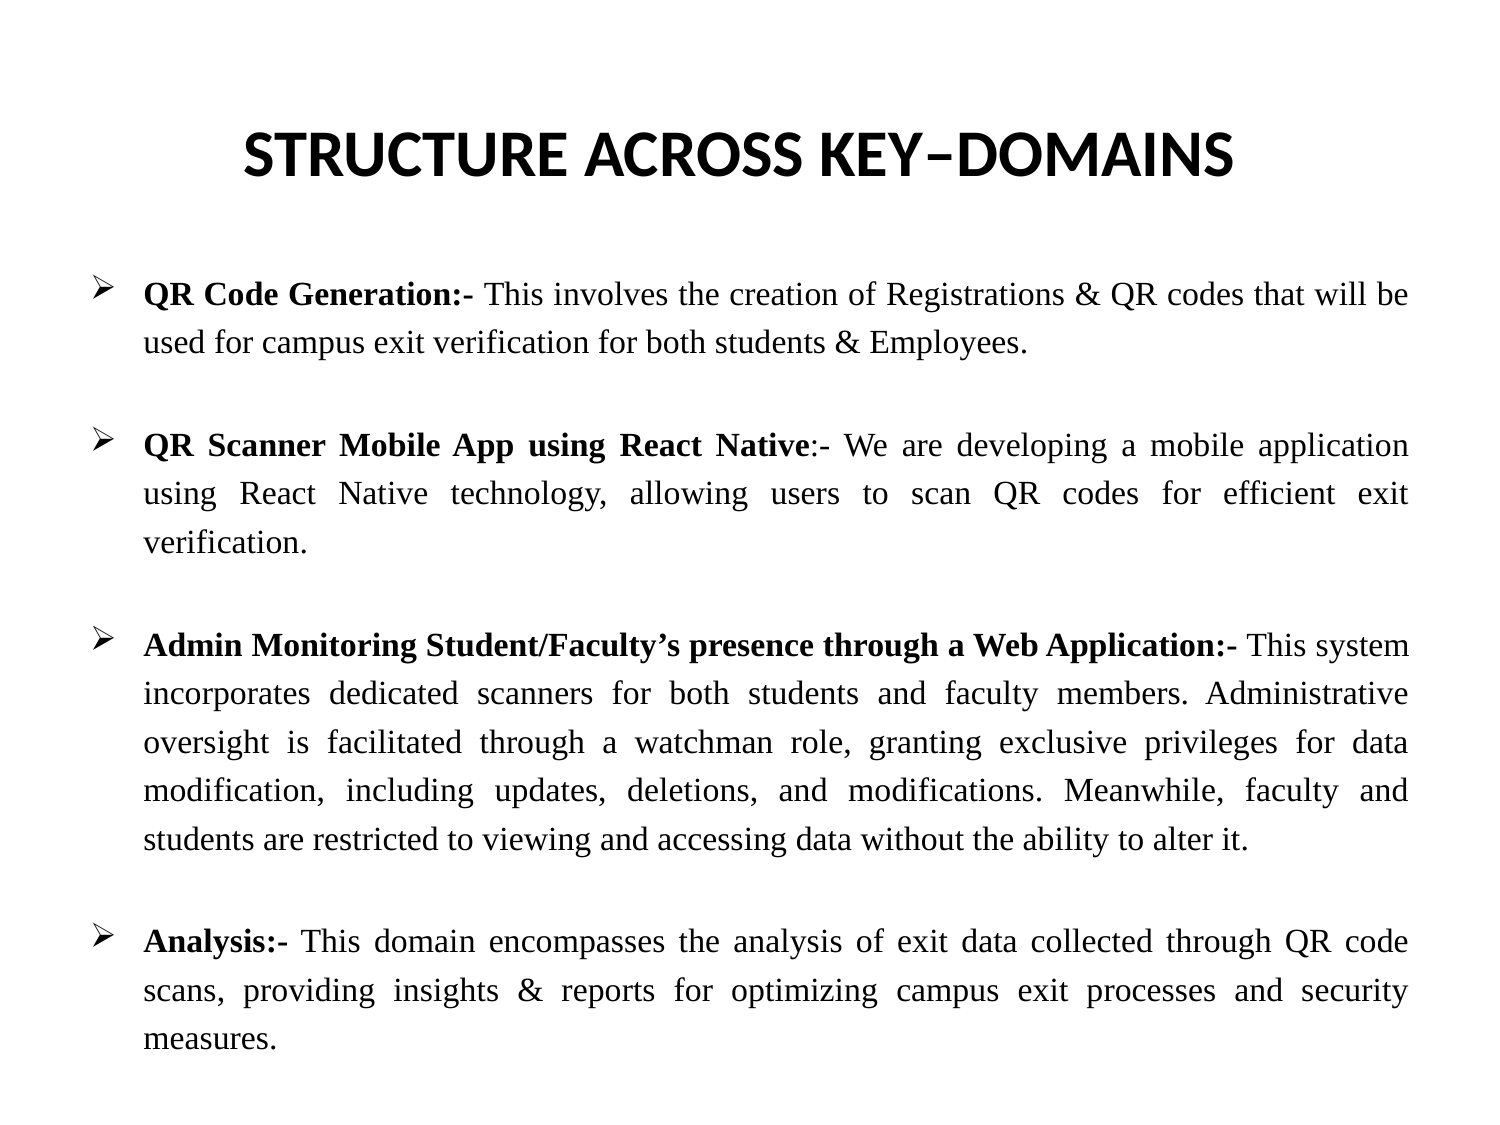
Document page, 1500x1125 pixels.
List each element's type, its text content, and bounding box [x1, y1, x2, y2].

list QR Code Generation:- This involves the creation of Registrations & QR codes that will be used for campus exit verification for both students & Employees. QR Scanner Mobile App using React Native:- We are developing a mobile application using React Native technology, allowing users to scan QR codes for efficient exit verification. Admin Monitoring Student/Faculty’s presence through a Web Application:- This system incorporates dedicated scanners for both students and faculty members. Administrative oversight is facilitated through a watchman role, granting exclusive privileges for data modification, including updates, deletions, and modifications. Meanwhile, faculty and students are restricted to viewing and accessing data without the ability to alter it. Analysis:- This domain encompasses the analysis of exit data collected through QR code scans, providing insights & reports for optimizing campus exit processes and security measures. [75, 256, 1425, 1084]
title STRUCTURE ACROSS KEY–DOMAINS [64, 42, 1415, 257]
